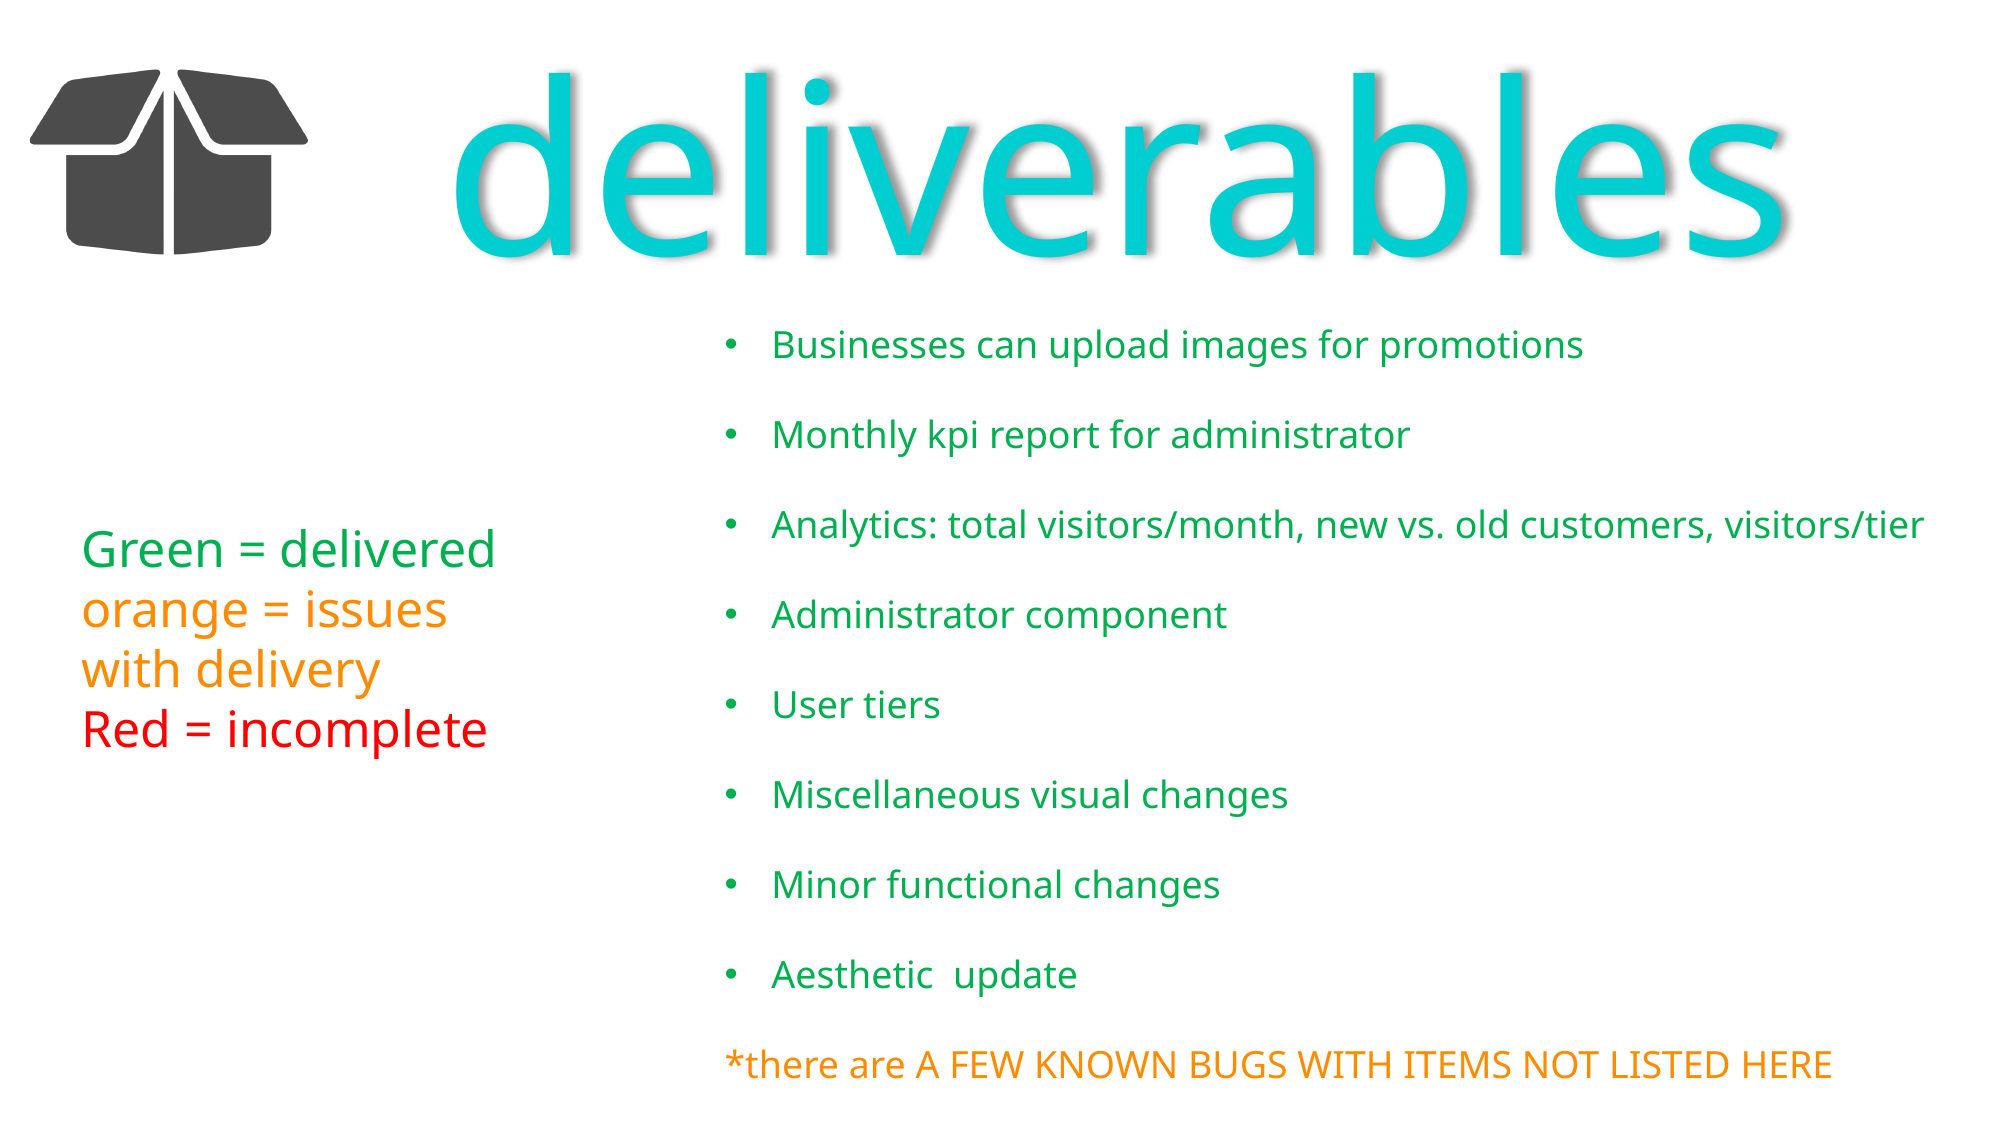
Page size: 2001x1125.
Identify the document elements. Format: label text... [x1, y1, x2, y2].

text_box Green = delivered orange = issues with delivery Red = incomplete [66, 510, 552, 766]
picture [0, 0, 332, 314]
text_box deliverables [332, 8, 1984, 311]
text_box Businesses can upload images for promotions Monthly kpi report for administrator Analytics: total visitors/month, new vs. old customers, visitors/tier Administrator component User tiers Miscellaneous visual changes Minor functional changes Aesthetic update *there are A FEW KNOWN BUGS WITH ITEMS NOT LISTED HERE [709, 313, 1941, 1094]
